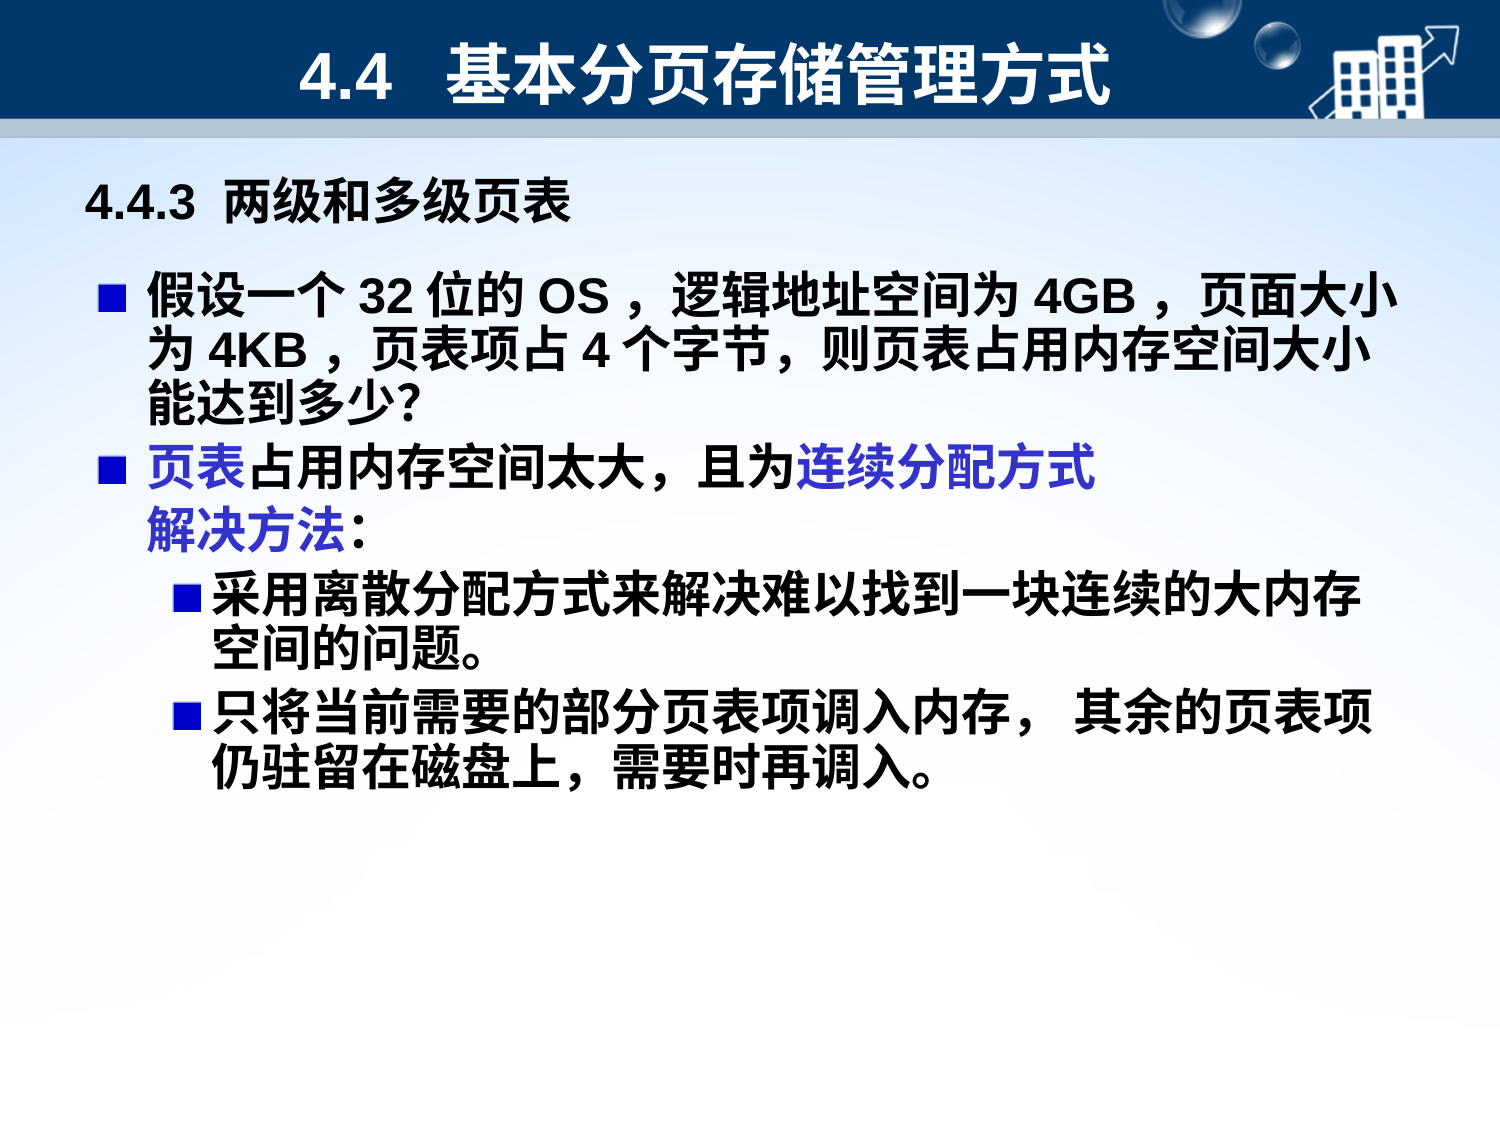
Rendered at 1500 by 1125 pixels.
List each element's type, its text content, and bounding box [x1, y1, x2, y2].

picture [0, 0, 1500, 1125]
text_box 4.4 基本分页存储管理方式 [74, 45, 1338, 100]
list 假设一个32位的OS，逻辑地址空间为4GB，页面大小为4KB，页表项占4个字节，则页表占用内存空间大小能达到多少？ 页表占用内存空间太大，且为连续分配方式 解决方法： 采用离散分配方式来解决难以找到一块连续的大内存空间的问题。 只将当前需要的部分页表项调入内存， 其余的页表项仍驻留在磁盘上，需要时再调入。 [75, 262, 1425, 1075]
text_box 4.4.3 两级和多级页表 [70, 162, 587, 238]
